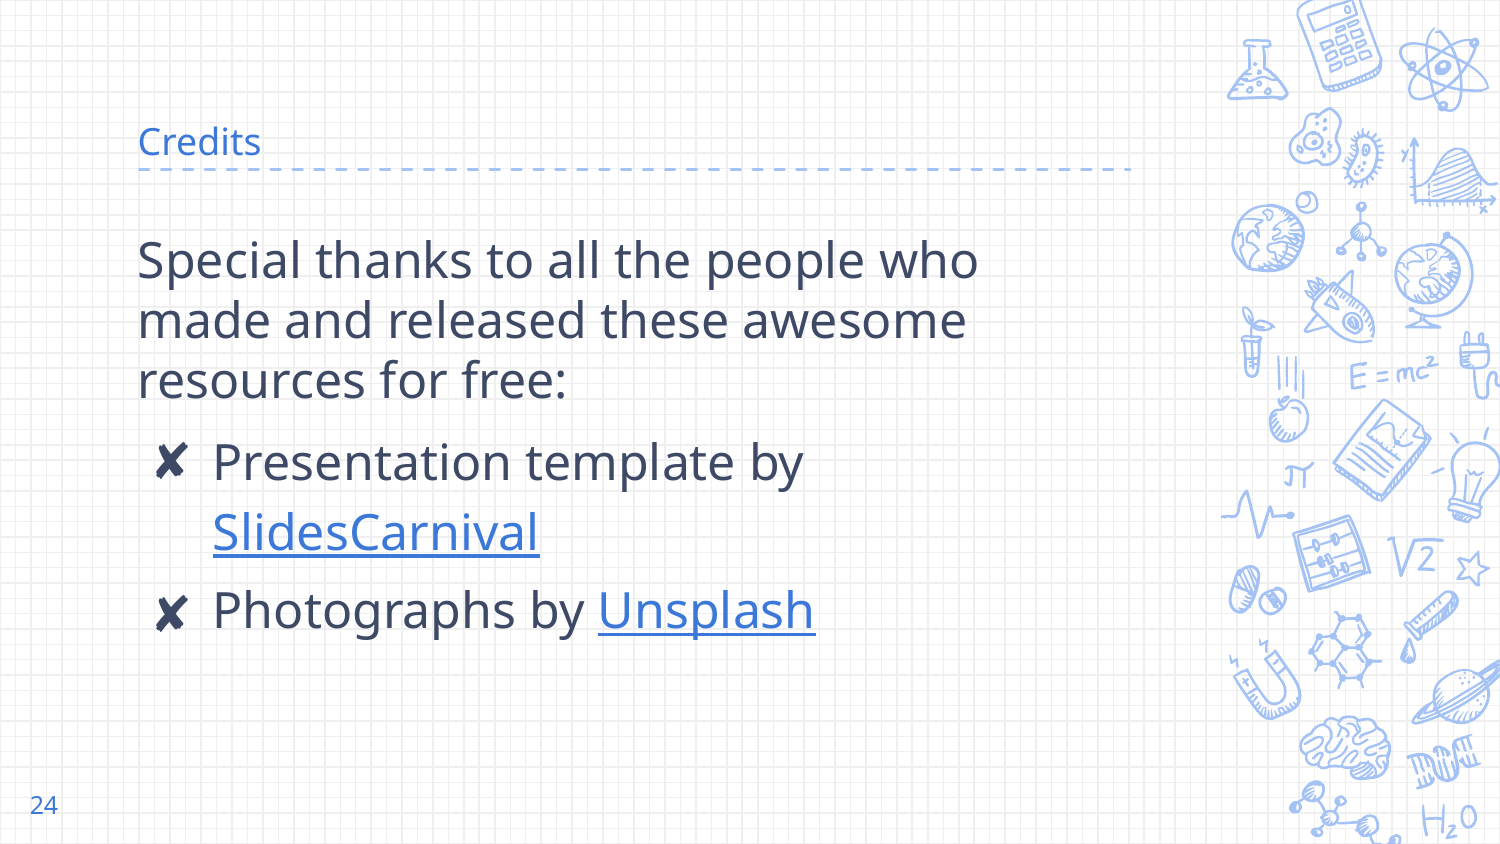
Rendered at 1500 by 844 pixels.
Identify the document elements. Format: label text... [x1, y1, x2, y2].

title Credits [122, 36, 1130, 178]
slide_number ‹#› [14, 774, 105, 840]
list Special thanks to all the people who made and released these awesome resources for free: Presentation template by SlidesCarnival Photographs by Unsplash [122, 213, 1130, 806]
